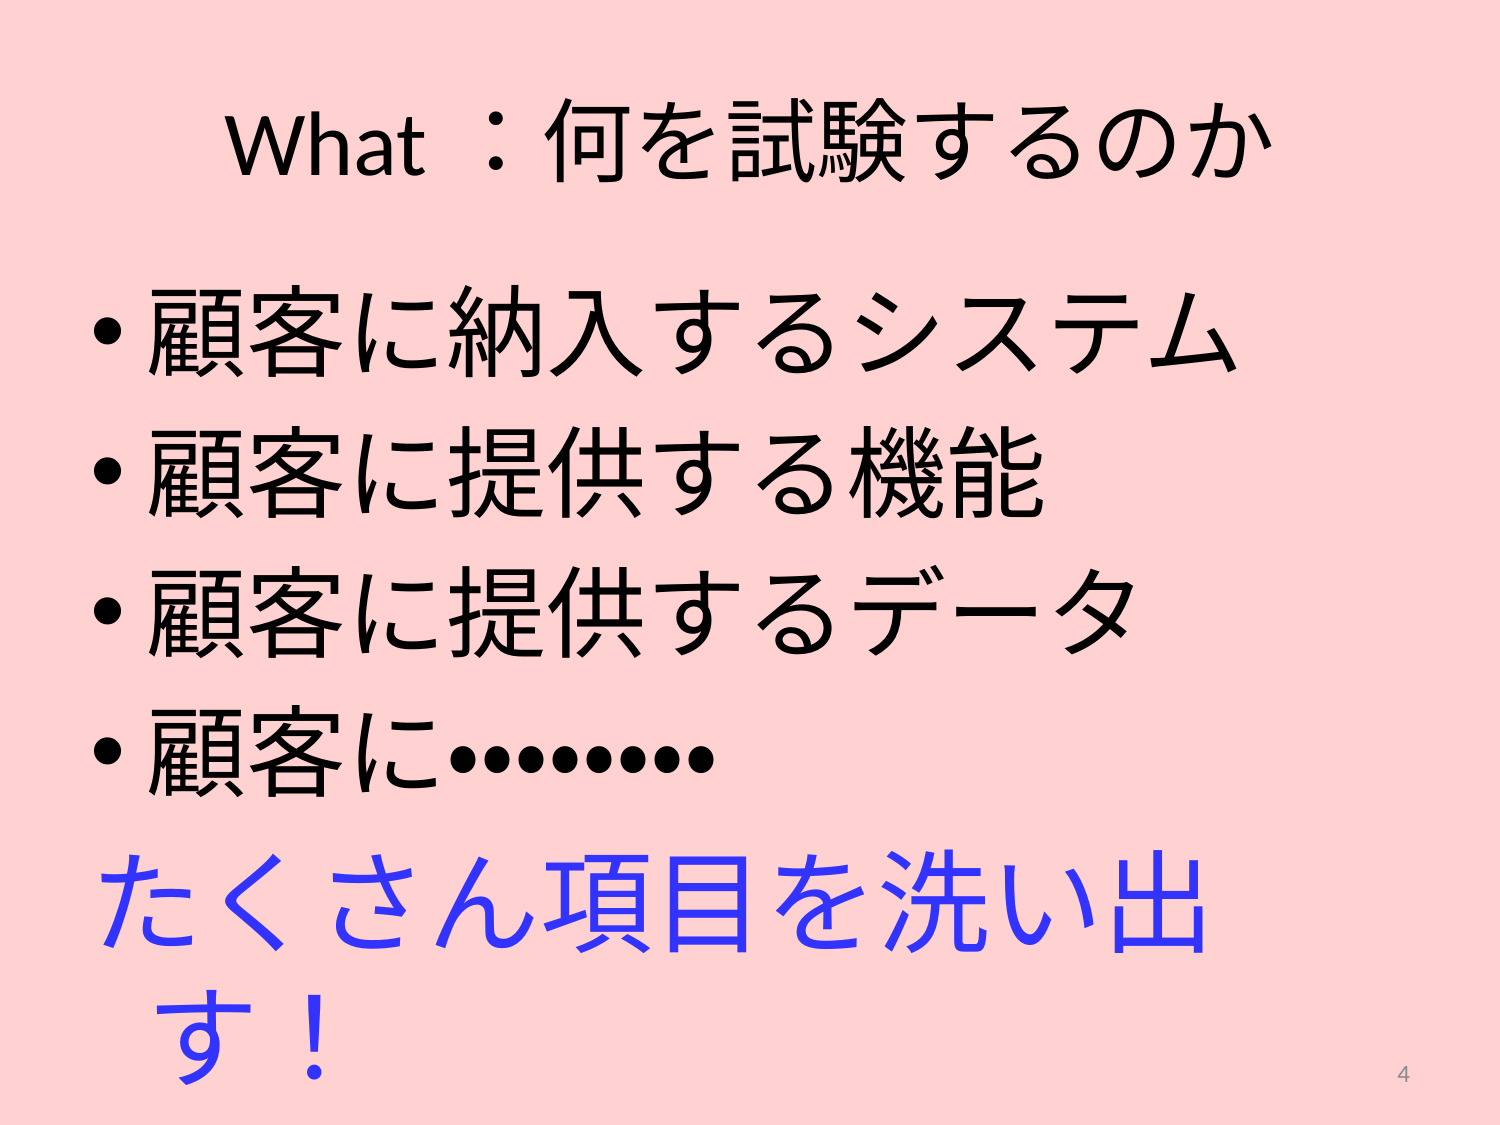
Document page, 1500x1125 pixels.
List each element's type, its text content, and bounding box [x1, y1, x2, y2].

list 顧客に納入するシステム 顧客に提供する機能 顧客に提供するデータ 顧客に・・・・・・・・ たくさん項目を洗い出す！ [75, 262, 1425, 1025]
title What：何を試験するのか [75, 45, 1425, 233]
slide_number 4 [1074, 1042, 1425, 1103]
